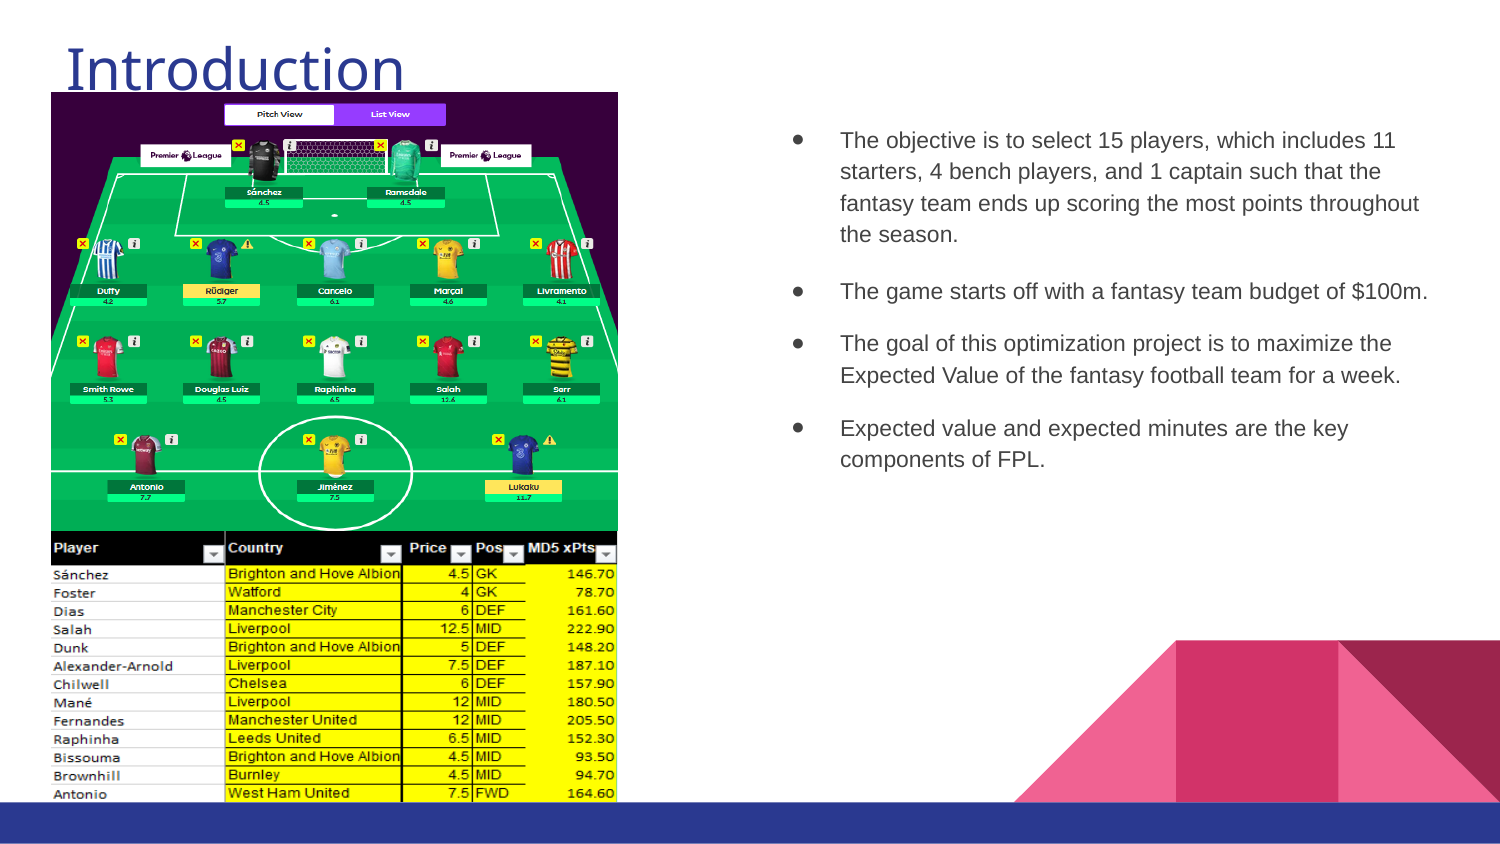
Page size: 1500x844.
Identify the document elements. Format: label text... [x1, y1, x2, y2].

picture [50, 92, 618, 803]
list The objective is to select 15 players, which includes 11 starters, 4 bench players, and 1 captain such that the fantasy team ends up scoring the most points throughout the season. The game starts off with a fantasy team budget of $100m. The goal of this optimization project is to maximize the Expected Value of the fantasy football team for a week. Expected value and expected minutes are the key components of FPL. [750, 106, 1449, 618]
title Introduction [51, 17, 1449, 117]
